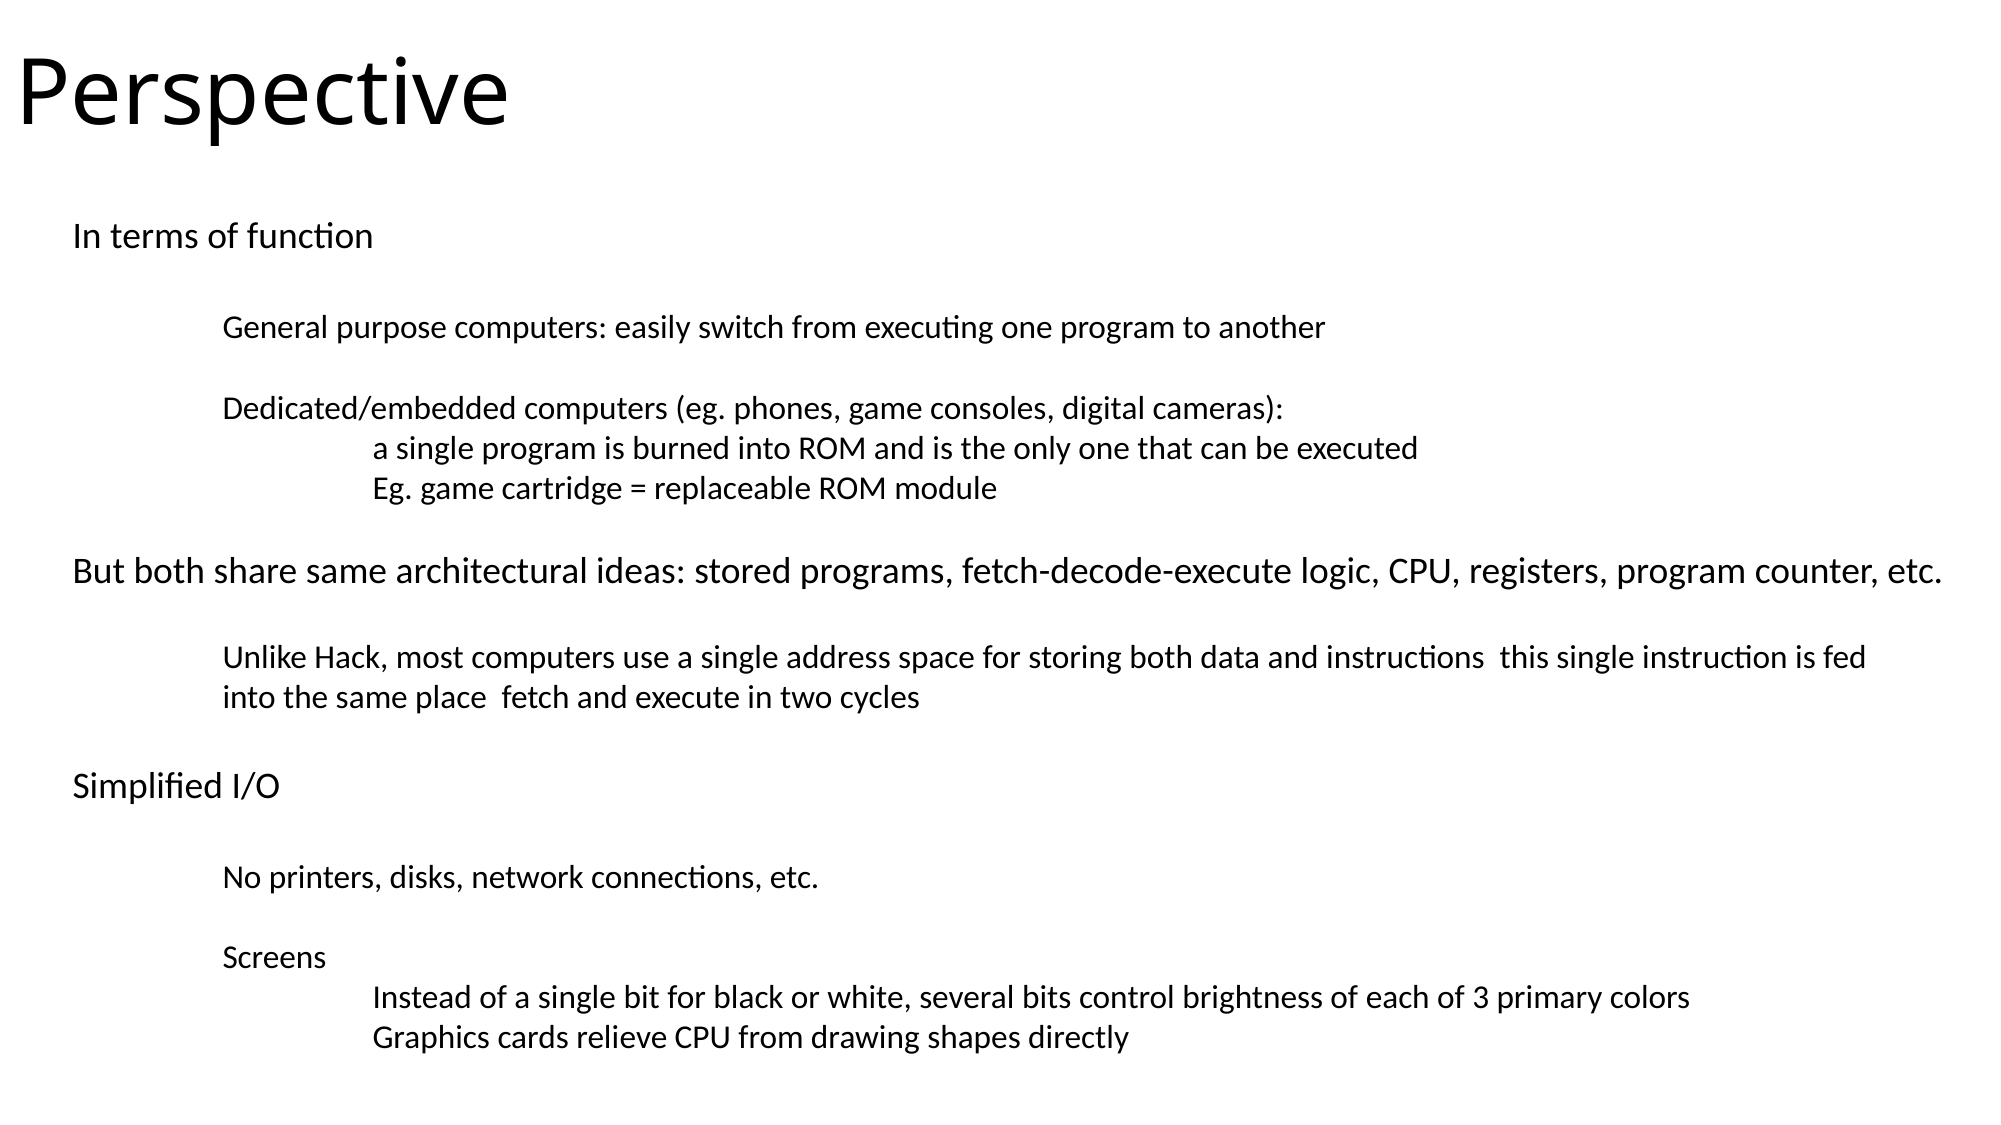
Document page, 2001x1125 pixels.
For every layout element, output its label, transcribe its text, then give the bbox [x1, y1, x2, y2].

title Perspective [0, 0, 2000, 204]
